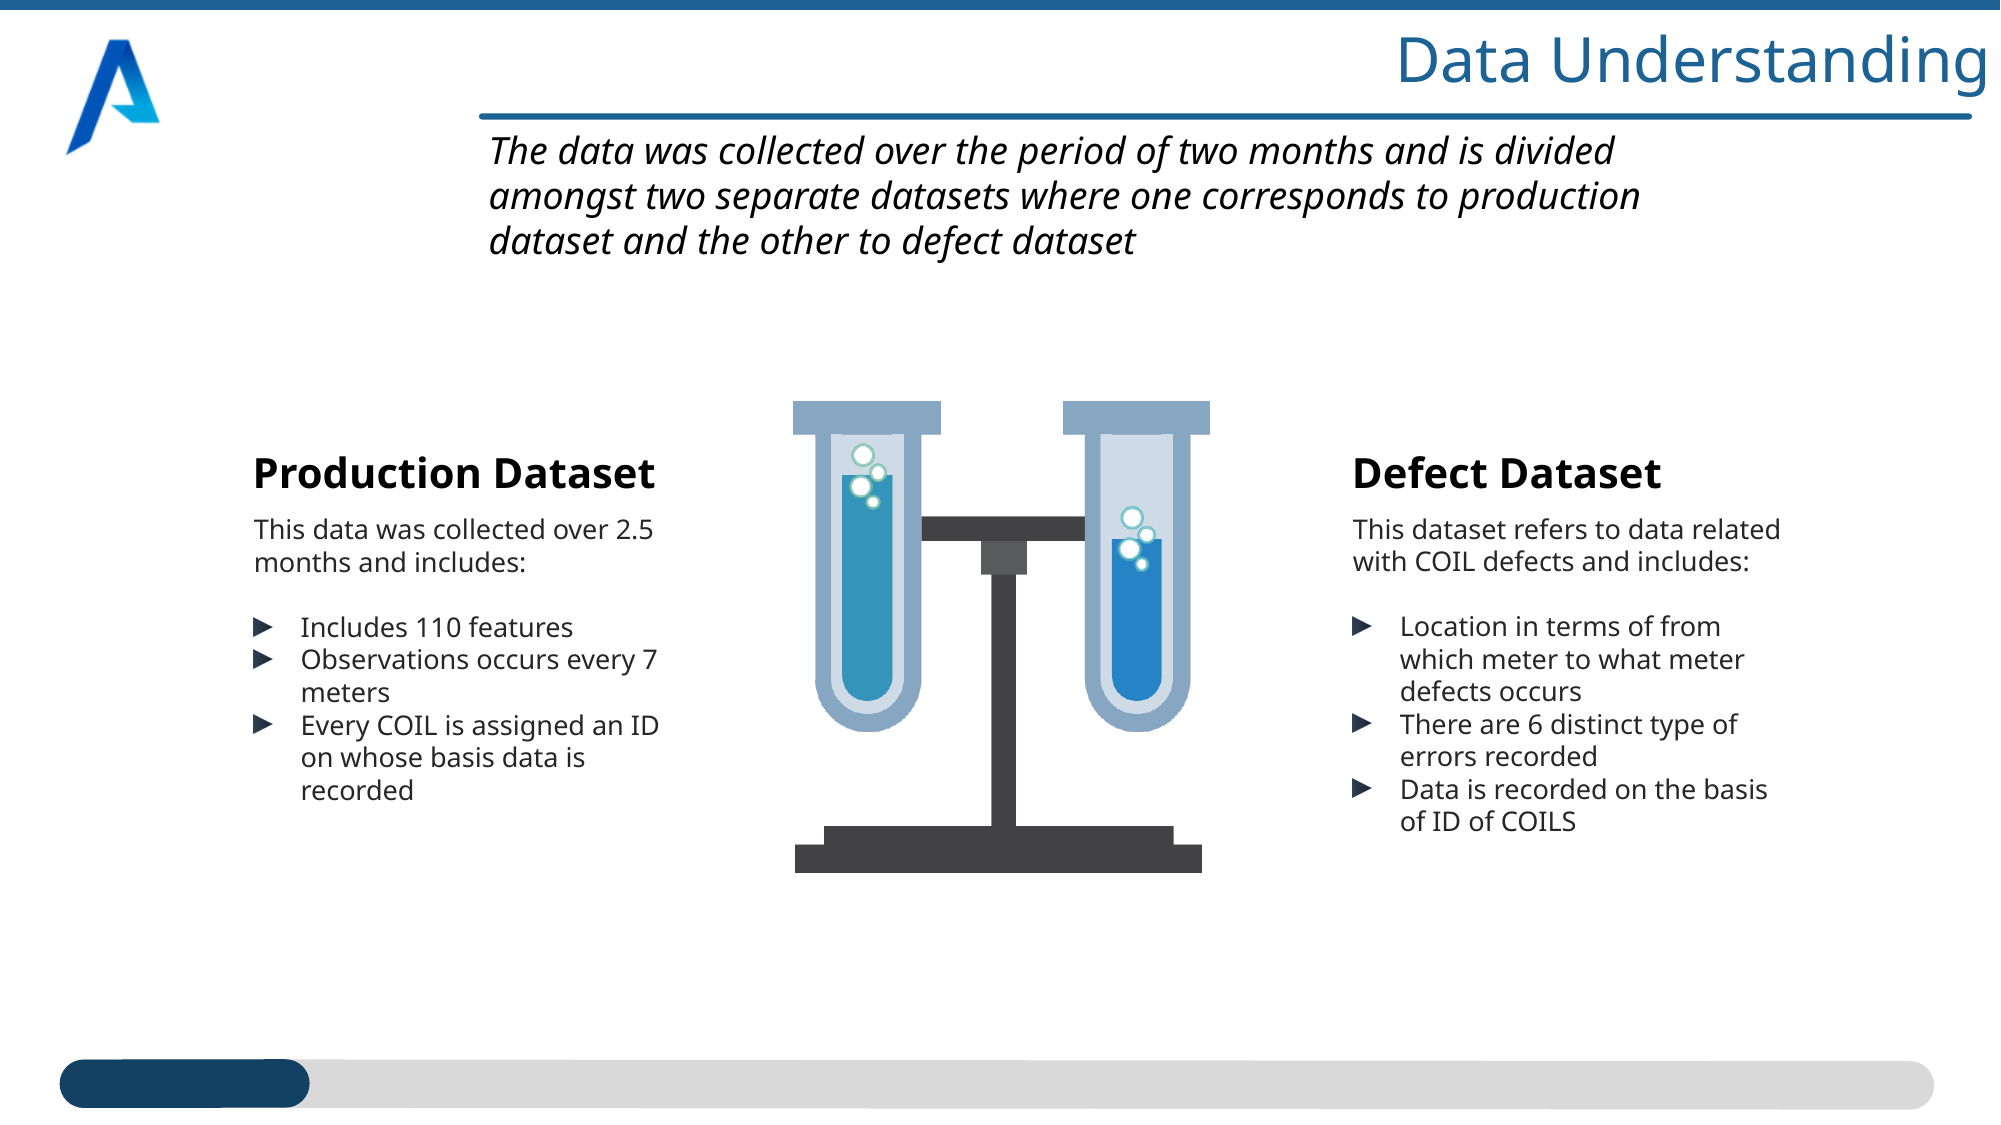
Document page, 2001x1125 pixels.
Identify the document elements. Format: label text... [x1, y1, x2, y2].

picture [253, 714, 273, 734]
text_box This dataset refers to data related with COIL defects and includes: Location in terms of from which meter to what meter defects occurs There are 6 distinct type of errors recorded Data is recorded on the basis of ID of COILS [1352, 504, 1788, 845]
text_box Data Understanding [1380, 13, 2000, 103]
picture [1352, 713, 1372, 733]
picture [1352, 616, 1372, 636]
text_box The data was collected over the period of two months and is divided amongst two separate datasets where one corresponds to production dataset and the other to defect dataset [473, 119, 1760, 270]
picture [253, 649, 273, 669]
text_box Production Dataset [252, 439, 697, 505]
picture [51, 22, 175, 167]
picture [253, 617, 273, 637]
picture [1352, 778, 1372, 798]
picture [793, 401, 1210, 873]
text_box Defect Dataset [1351, 439, 1714, 504]
text_box This data was collected over 2.5 months and includes: Includes 110 features Observations occurs every 7 meters Every COIL is assigned an ID on whose basis data is recorded [253, 505, 698, 813]
